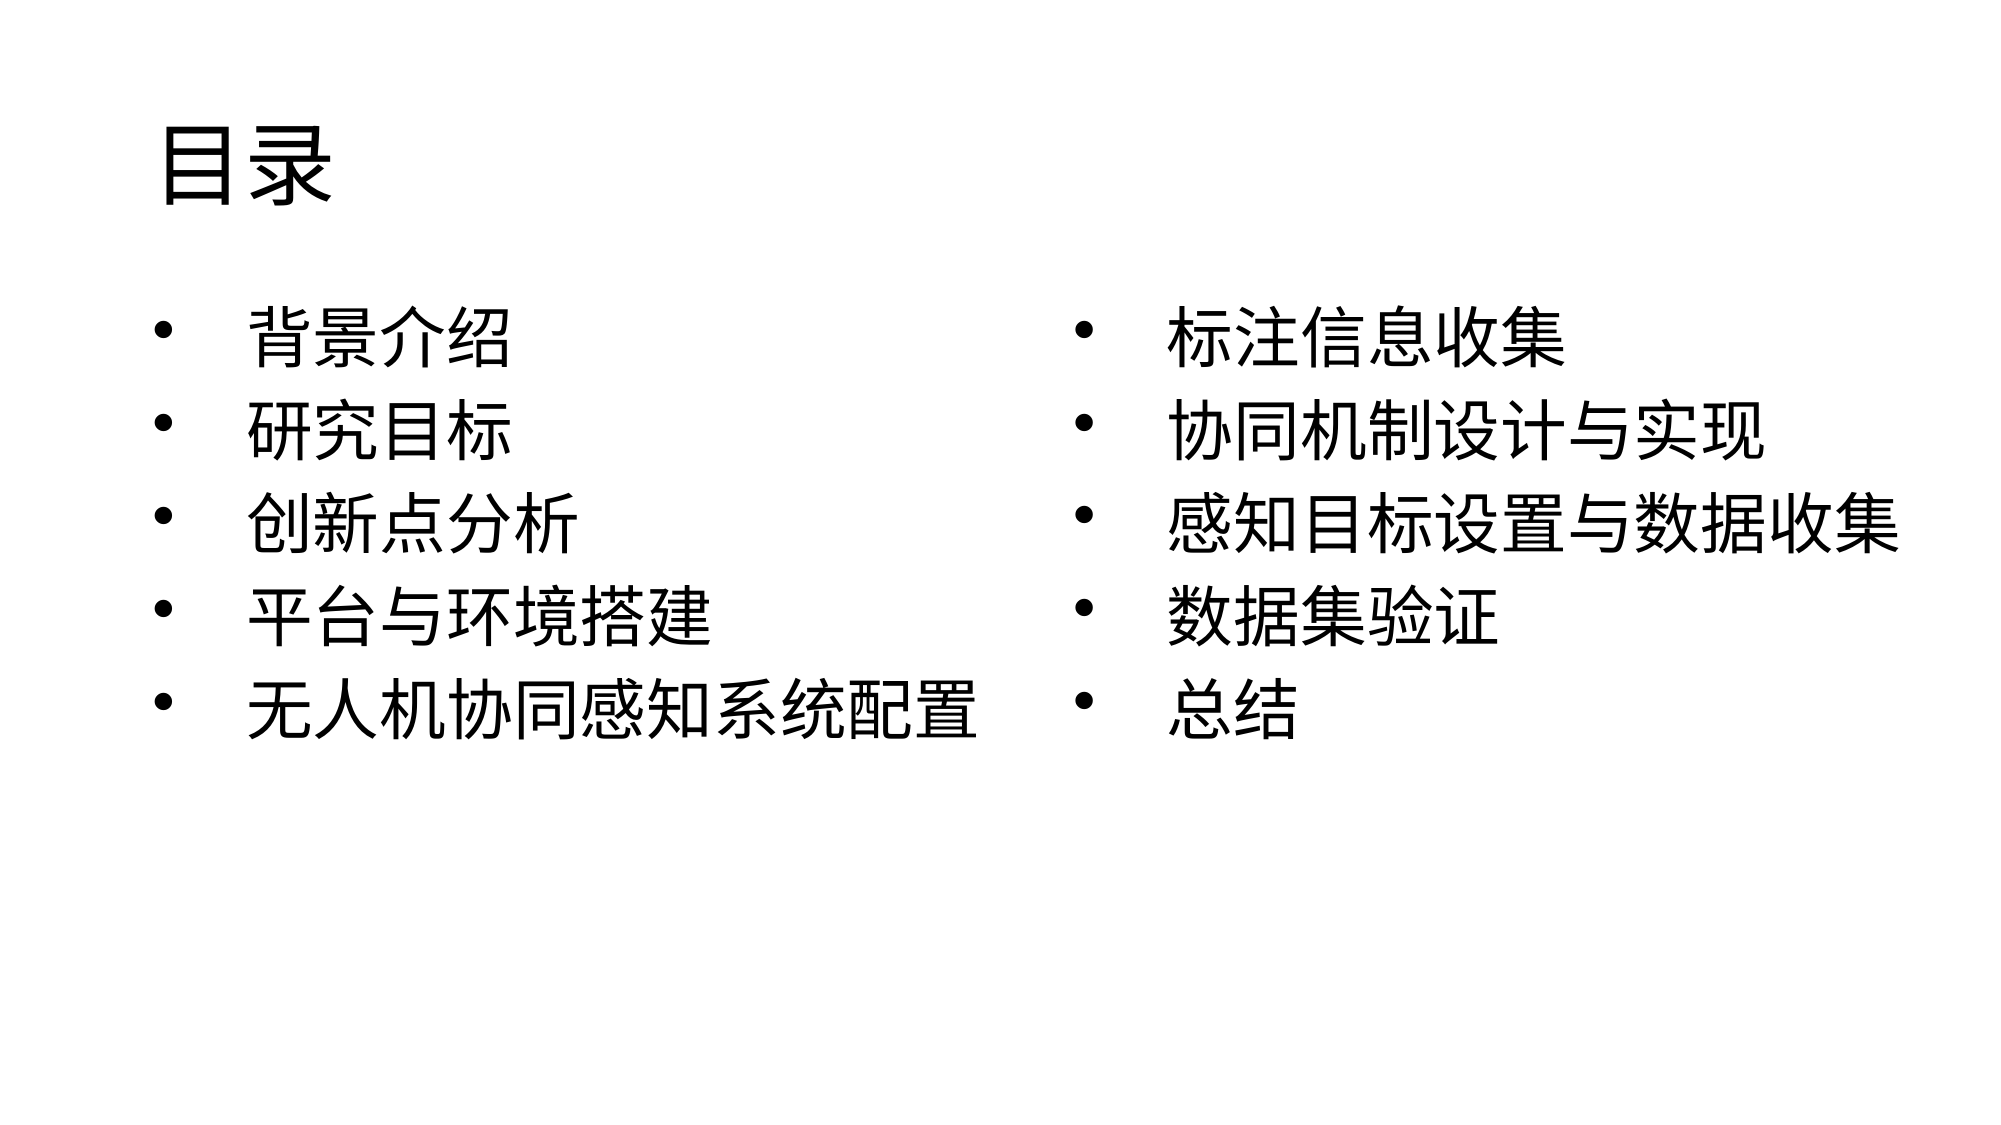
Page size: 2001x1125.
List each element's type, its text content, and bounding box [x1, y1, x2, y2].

title 目录 [137, 59, 1863, 278]
text_box 标注信息收集 协同机制设计与实现 感知目标设置与数据收集 数据集验证 总结 [1058, 297, 1988, 938]
list 背景介绍 研究目标 创新点分析 平台与环境搭建 无人机协同感知系统配置 [137, 297, 1058, 830]
